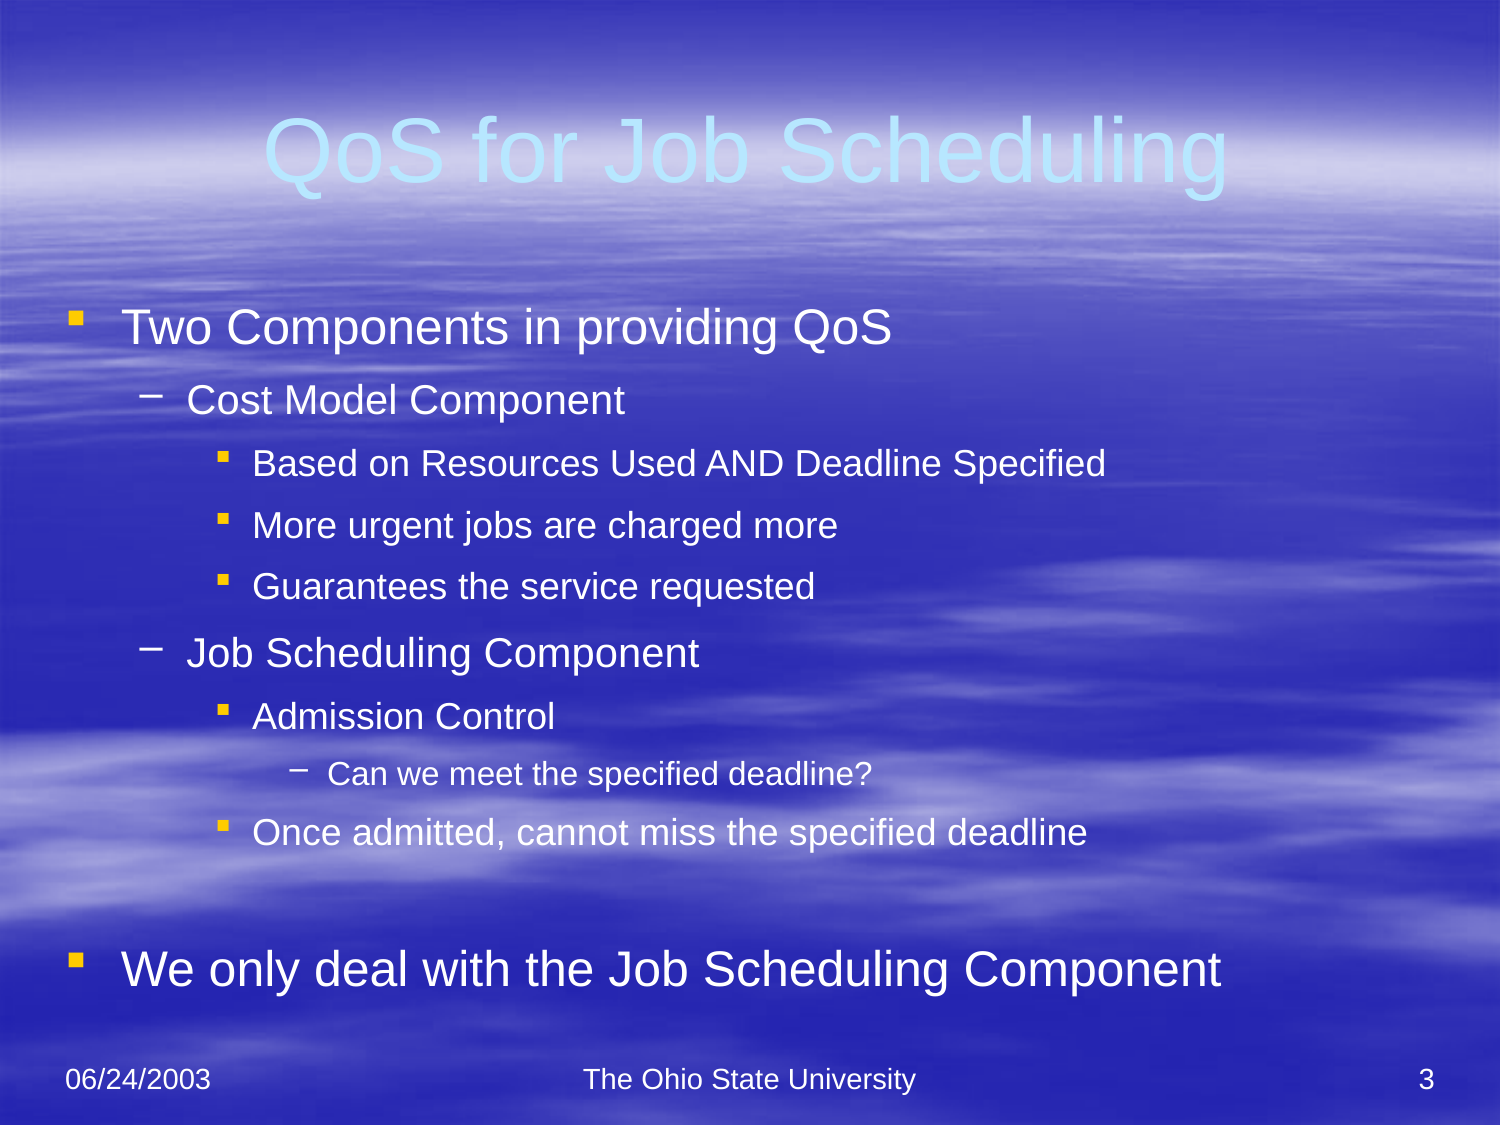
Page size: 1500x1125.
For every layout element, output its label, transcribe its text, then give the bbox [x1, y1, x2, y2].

list Two Components in providing QoS Cost Model Component Based on Resources Used AND Deadline Specified More urgent jobs are charged more Guarantees the service requested Job Scheduling Component Admission Control Can we meet the specified deadline? Once admitted, cannot miss the specified deadline We only deal with the Job Scheduling Component [49, 275, 1451, 1075]
title QoS for Job Scheduling [49, 37, 1446, 255]
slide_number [50, 1075, 425, 1103]
footer The Ohio State University [512, 1075, 988, 1103]
slide_number 3 [1074, 1075, 1450, 1103]
